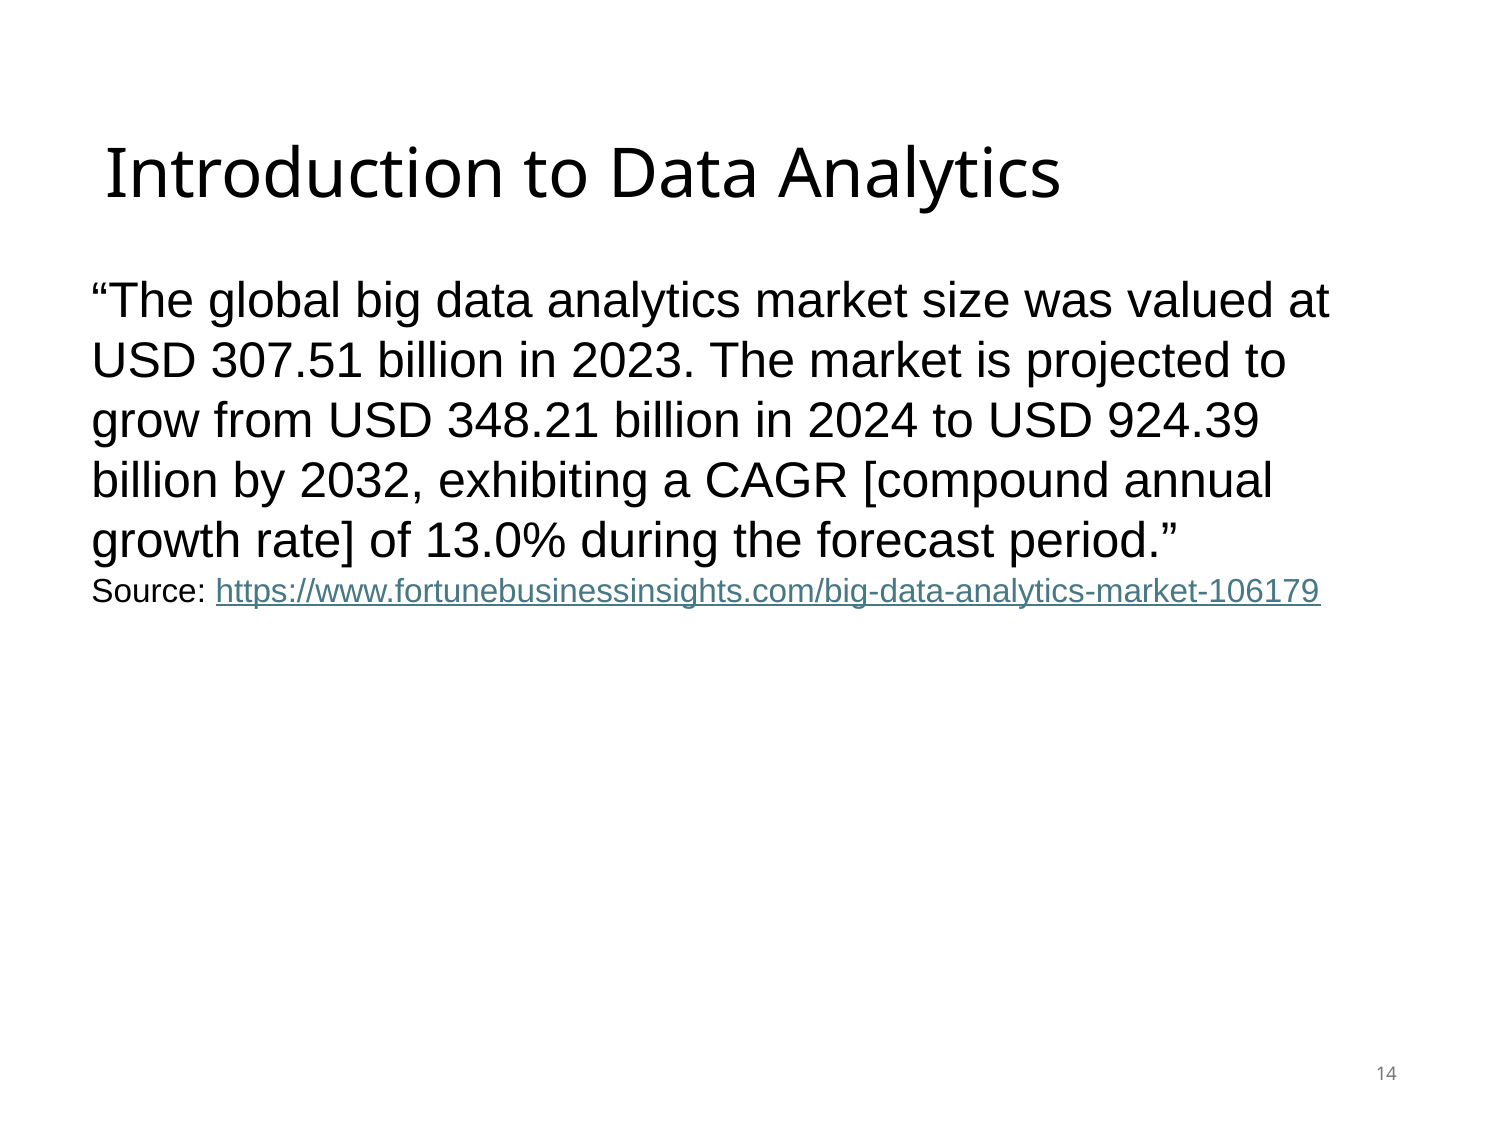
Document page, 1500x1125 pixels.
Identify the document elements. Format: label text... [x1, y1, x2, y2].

slide_number 14 [1059, 746, 1397, 1125]
text_box “The global big data analytics market size was valued at USD 307.51 billion in 2023. The market is projected to grow from USD 348.21 billion in 2024 to USD 924.39 billion by 2032, exhibiting a CAGR [compound annual growth rate] of 13.0% during the forecast period.” Source: https://www.fortunebusinessinsights.com/big-data-analytics-market-106179 [89, 265, 1382, 610]
title Introduction to Data Analytics [103, 73, 1397, 264]
